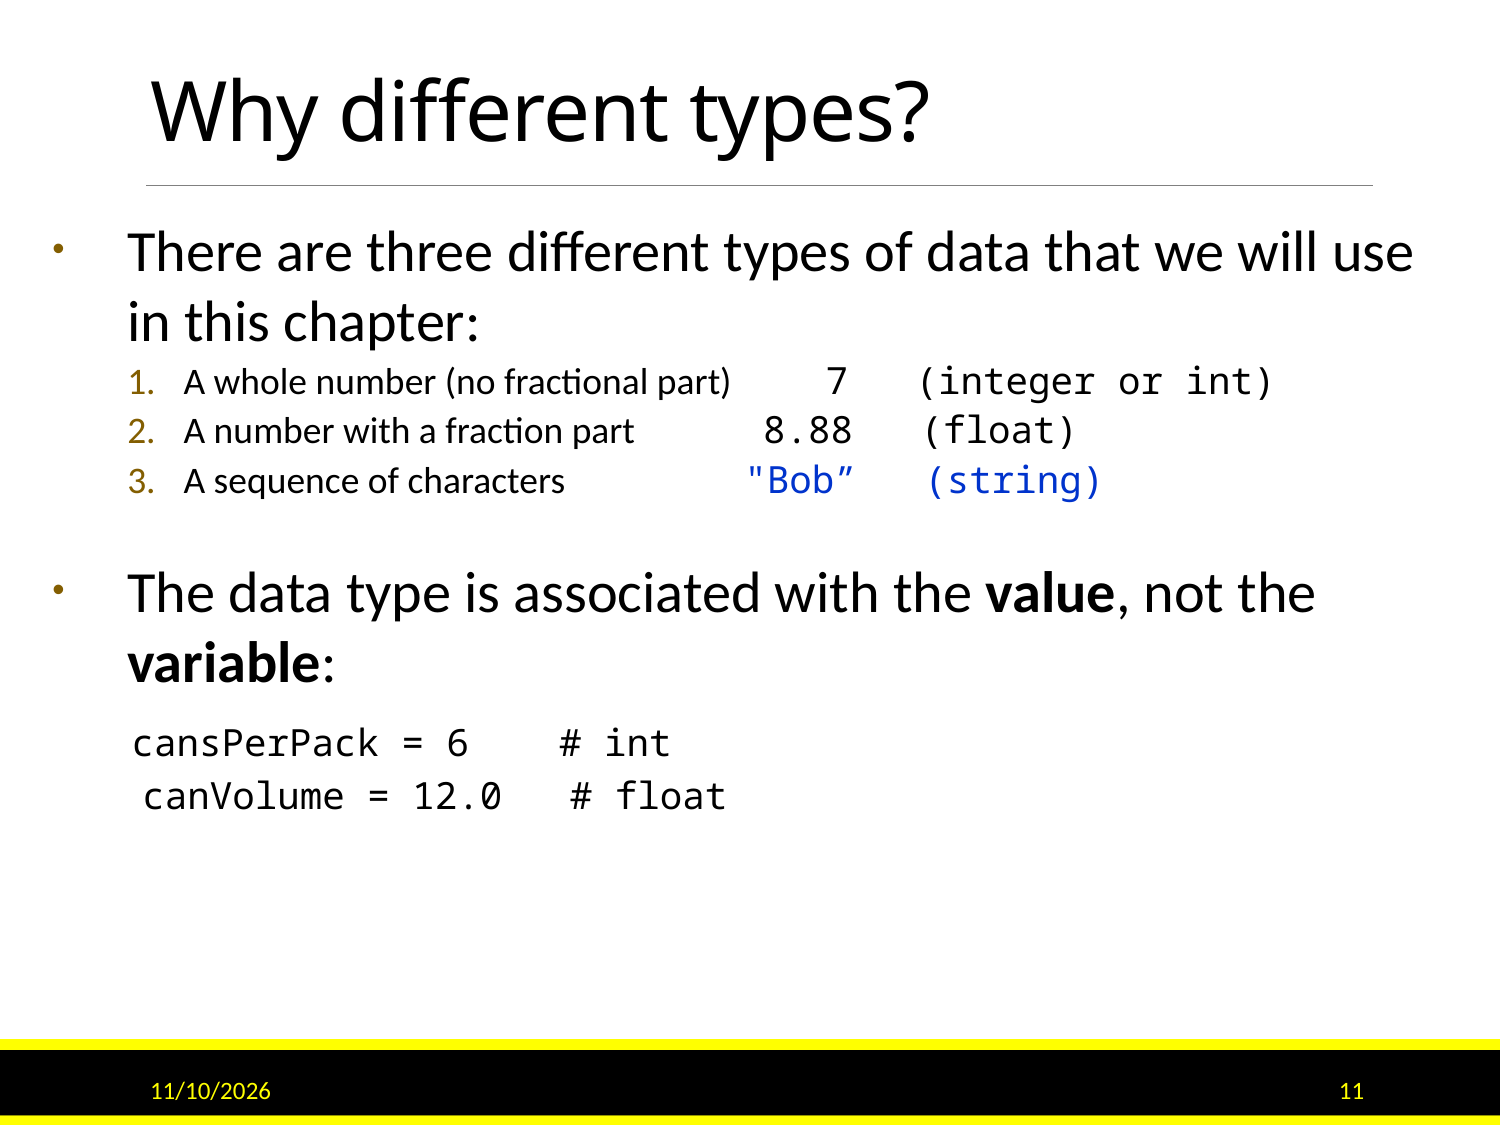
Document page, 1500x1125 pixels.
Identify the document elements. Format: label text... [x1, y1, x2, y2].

slide_number 11 [1218, 1059, 1380, 1120]
title Why different types? [135, 47, 1373, 167]
text_box There are three different types of data that we will use in this chapter: A whole number (no fractional part) 7 (integer or int) A number with a fraction part 8.88 (float) A sequence of characters "Bob” (string) The data type is associated with the value, not the variable: cansPerPack = 6 # int canVolume = 12.0 # float [37, 205, 1438, 825]
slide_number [135, 1059, 440, 1120]
